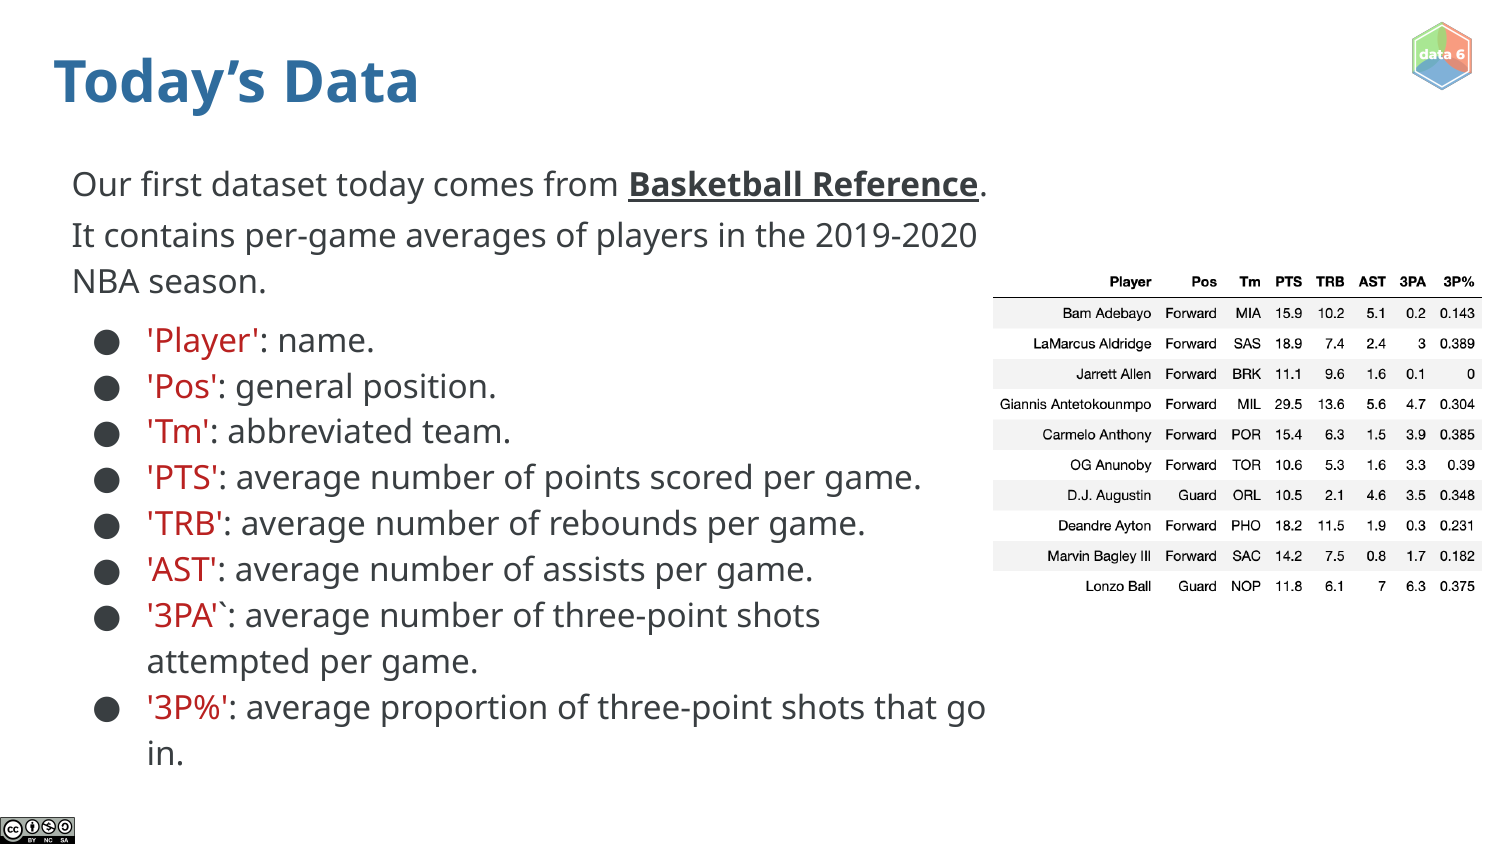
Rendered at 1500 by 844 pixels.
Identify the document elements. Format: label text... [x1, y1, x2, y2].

picture [1404, 18, 1480, 94]
picture [987, 262, 1487, 606]
picture [0, 817, 75, 844]
list Our first dataset today comes from Basketball Reference. It contains per-game averages of players in the 2019-2020 NBA season. 'Player': name. 'Pos': general position. 'Tm': abbreviated team. 'PTS': average number of points scored per game. 'TRB': average number of rebounds per game. 'AST': average number of assists per game. '3PA'`: average number of three-point shots attempted per game. '3P%': average proportion of three-point shots that go in. [56, 141, 1006, 703]
title Today’s Data [38, 29, 1255, 94]
